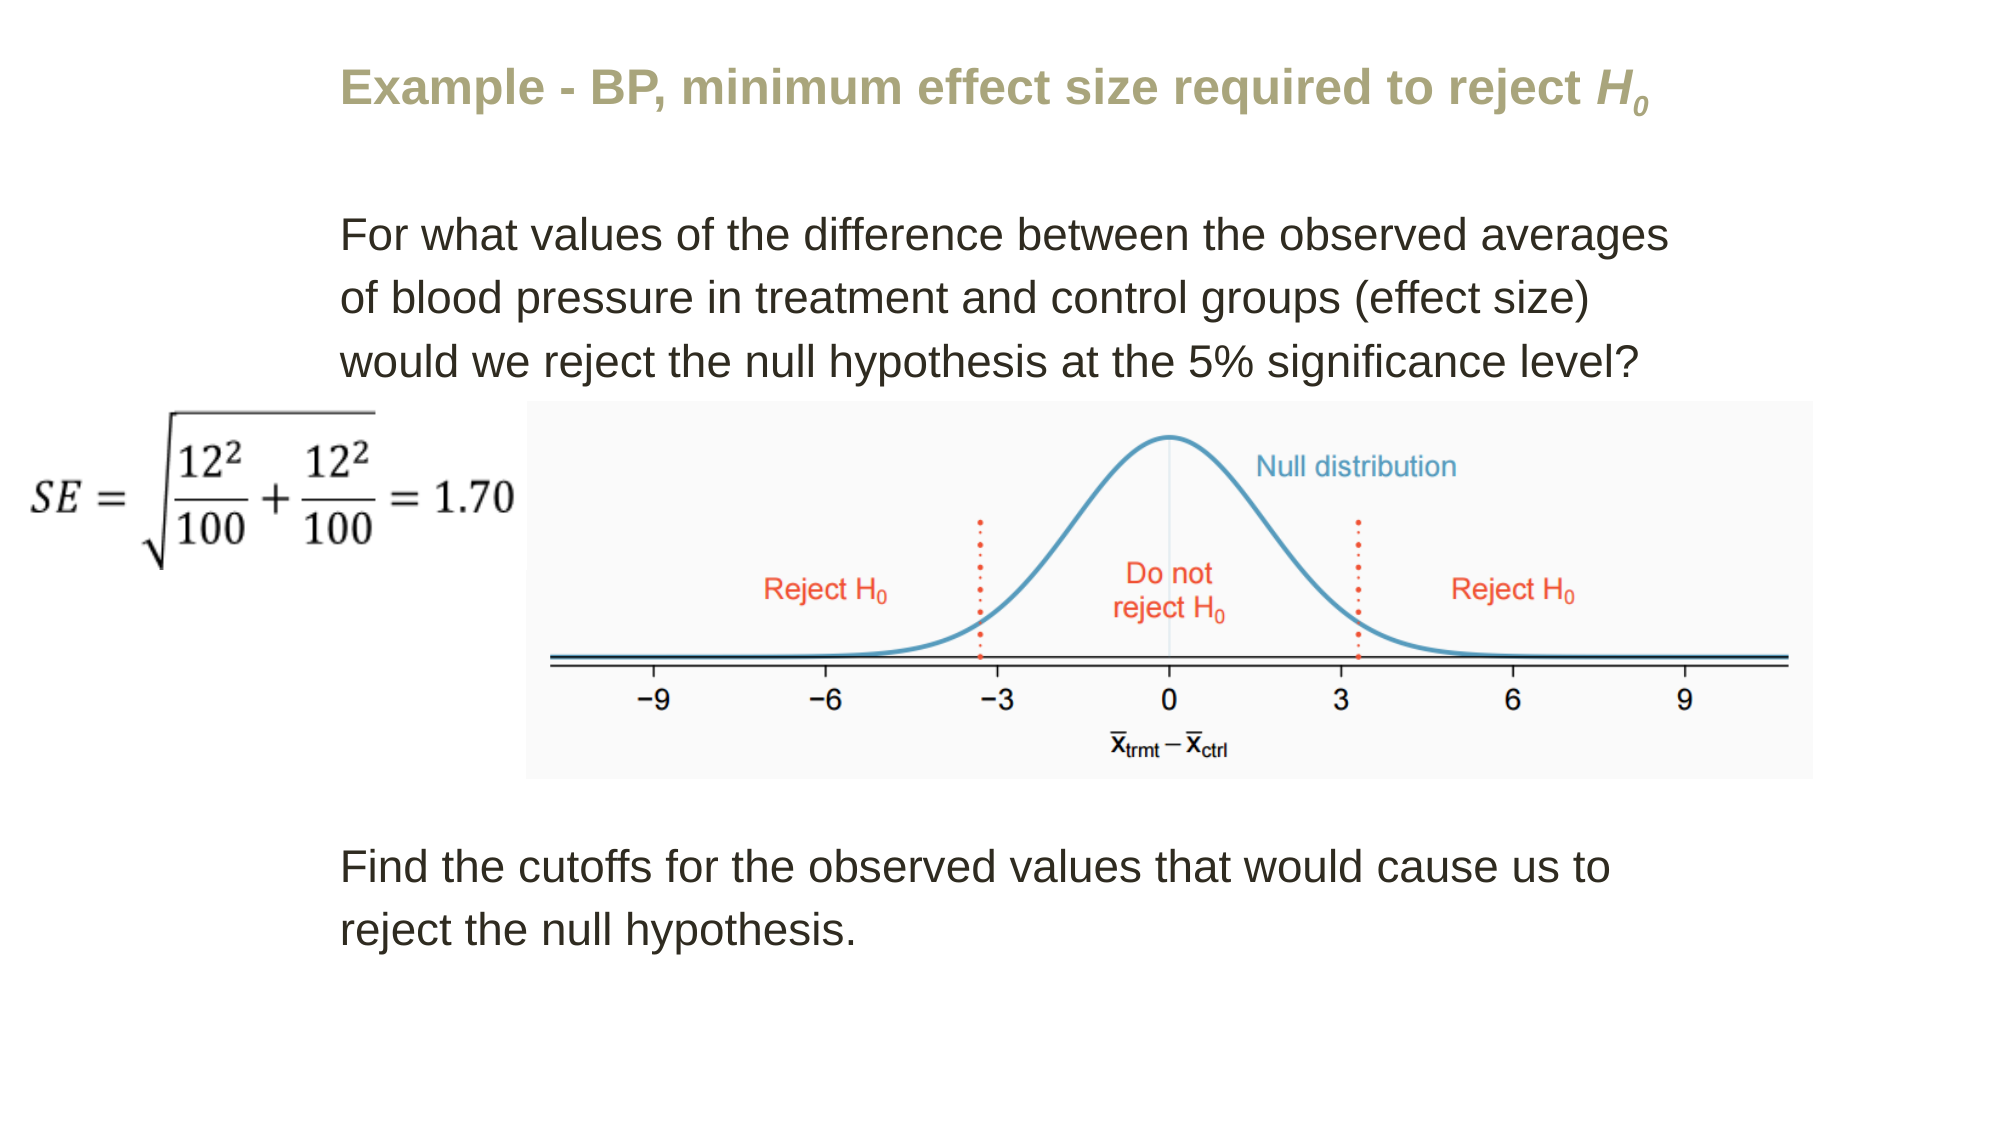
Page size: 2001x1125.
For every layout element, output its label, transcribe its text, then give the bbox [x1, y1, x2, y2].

text_box Example - BP, minimum effect size required to reject H0 [324, 22, 1675, 138]
text_box For what values of the difference between the observed averages of blood pressure in treatment and control groups (effect size) would we reject the null hypothesis at the 5% significance level? Find the cutoffs for the observed values that would cause us to reject the null hypothesis. [324, 181, 1727, 399]
text_box For what values of the difference between the observed averages of blood pressure in treatment and control groups (effect size) would we reject the null hypothesis at the 5% significance level? Find the cutoffs for the observed values that would cause us to reject the null hypothesis. [324, 578, 1727, 1080]
picture [19, 401, 1813, 780]
